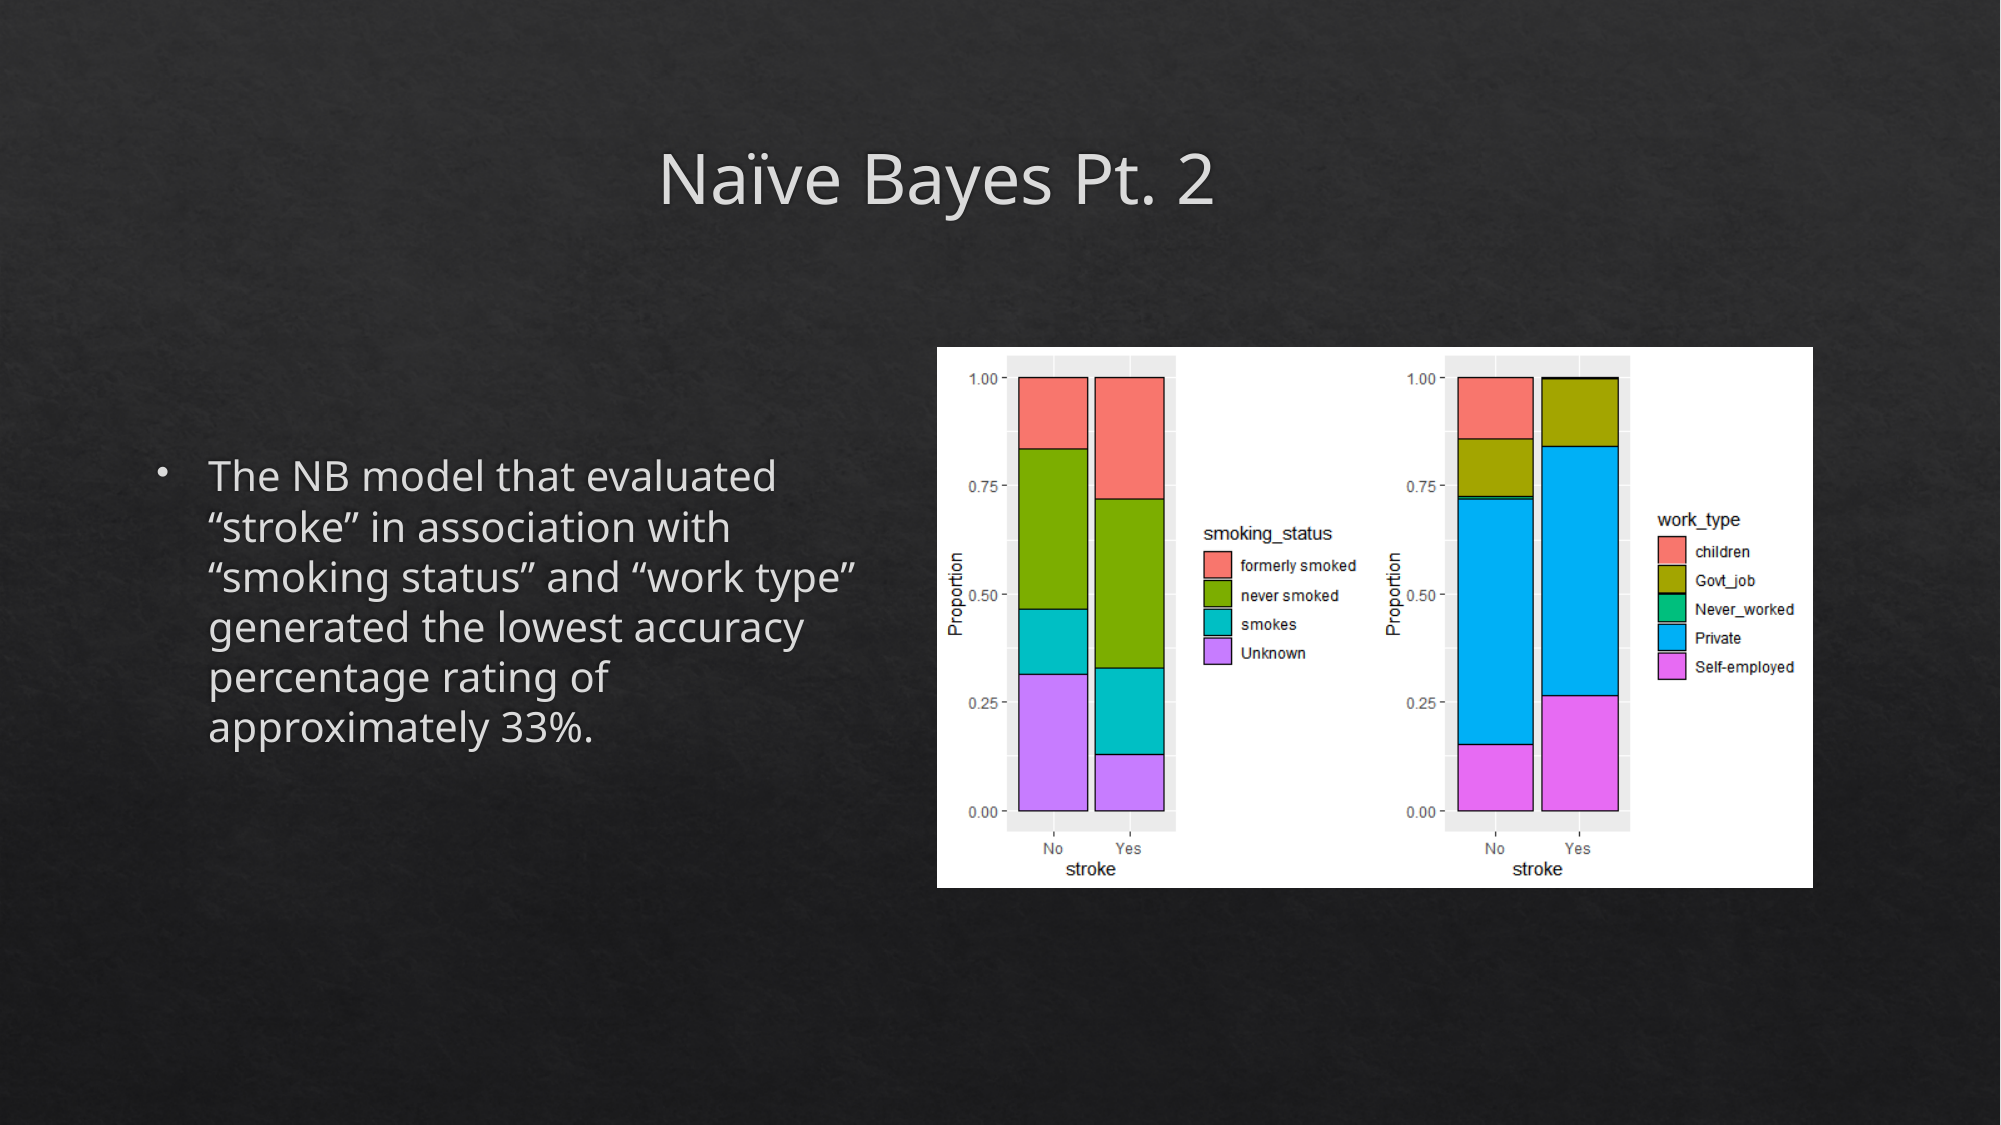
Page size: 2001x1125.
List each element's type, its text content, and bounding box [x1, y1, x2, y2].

picture [937, 346, 1813, 888]
list The NB model that evaluated “stroke” in association with “smoking status” and “work type” generated the lowest accuracy percentage rating of approximately 33%. [136, 442, 877, 792]
title Naïve Bayes Pt. 2 [613, 96, 1262, 257]
